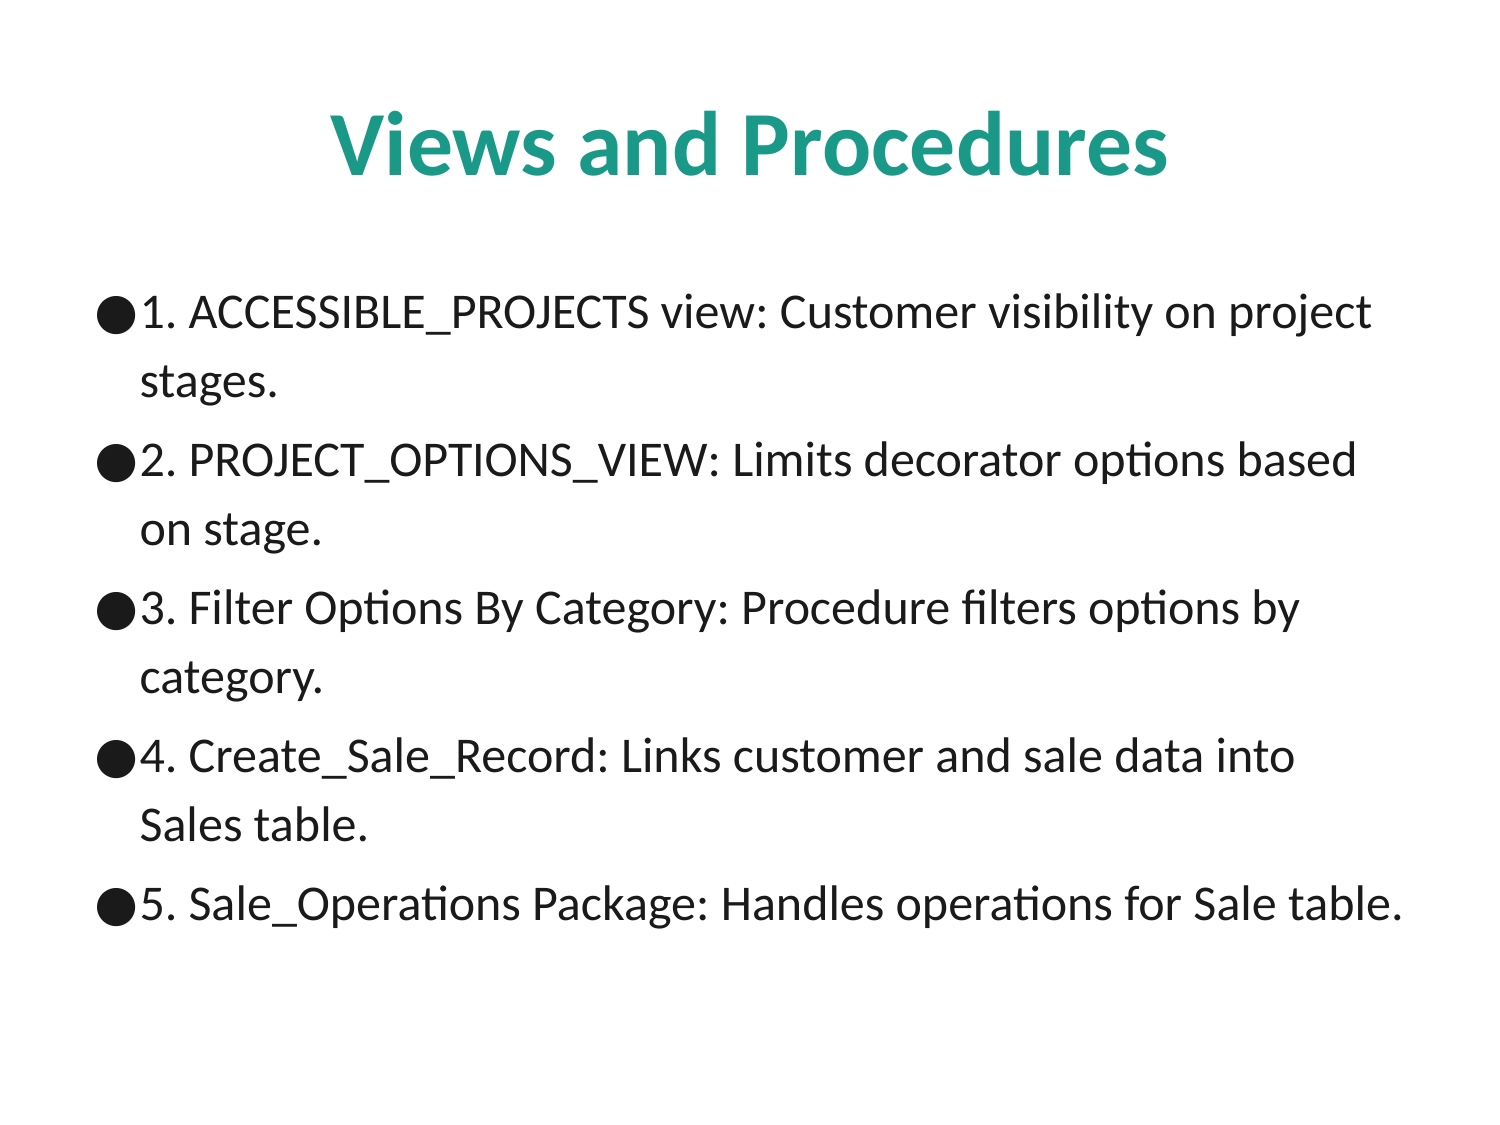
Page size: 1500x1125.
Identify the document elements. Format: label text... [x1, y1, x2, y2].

title Views and Procedures [75, 45, 1425, 233]
list 1. ACCESSIBLE_PROJECTS view: Customer visibility on project stages. 2. PROJECT_OPTIONS_VIEW: Limits decorator options based on stage. 3. Filter Options By Category: Procedure filters options by category. 4. Create_Sale_Record: Links customer and sale data into Sales table. 5. Sale_Operations Package: Handles operations for Sale table. [75, 262, 1425, 1005]
